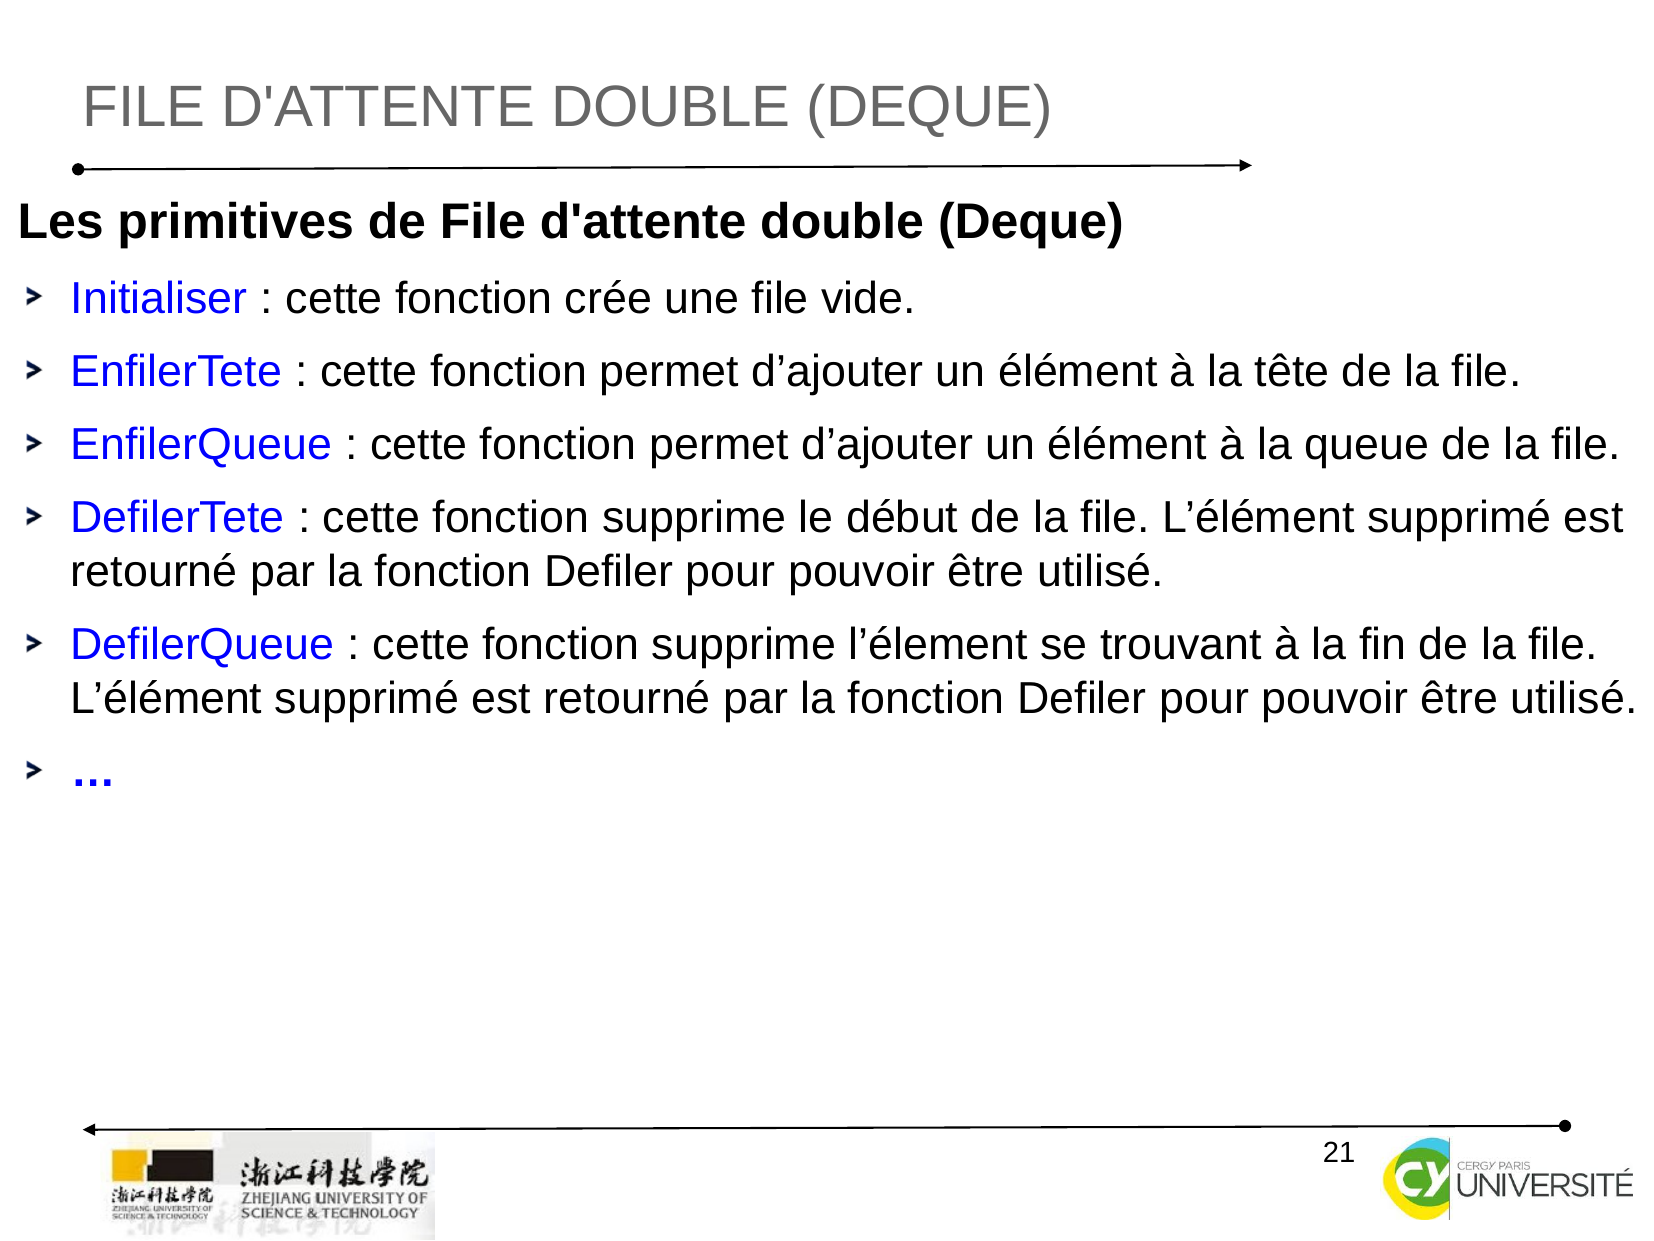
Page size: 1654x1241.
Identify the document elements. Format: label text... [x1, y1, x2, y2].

picture [17, 279, 50, 311]
text_box File d'attente double (Deque) [82, 49, 1571, 158]
text_box Les primitives de File d'attente double (Deque) Initialiser : cette fonction crée une file vide. EnfilerTete : cette fonction permet d’ajouter un élément à la tête de la file. EnfilerQueue : cette fonction permet d’ajouter un élément à la queue de la file. DefilerTete : cette fonction supprime le début de la file. L’élément supprimé est retourné par la fonction Defiler pour pouvoir être utilisé. DefilerQueue : cette fonction supprime l’élement se trouvant à la fin de la file. L’élément supprimé est retourné par la fonction Defiler pour pouvoir être utilisé. … [0, 188, 1654, 1167]
picture [100, 1167, 435, 1240]
picture [1380, 1167, 1633, 1220]
picture [17, 626, 50, 658]
picture [17, 352, 50, 385]
picture [17, 426, 50, 458]
picture [17, 499, 50, 531]
picture [17, 753, 50, 785]
